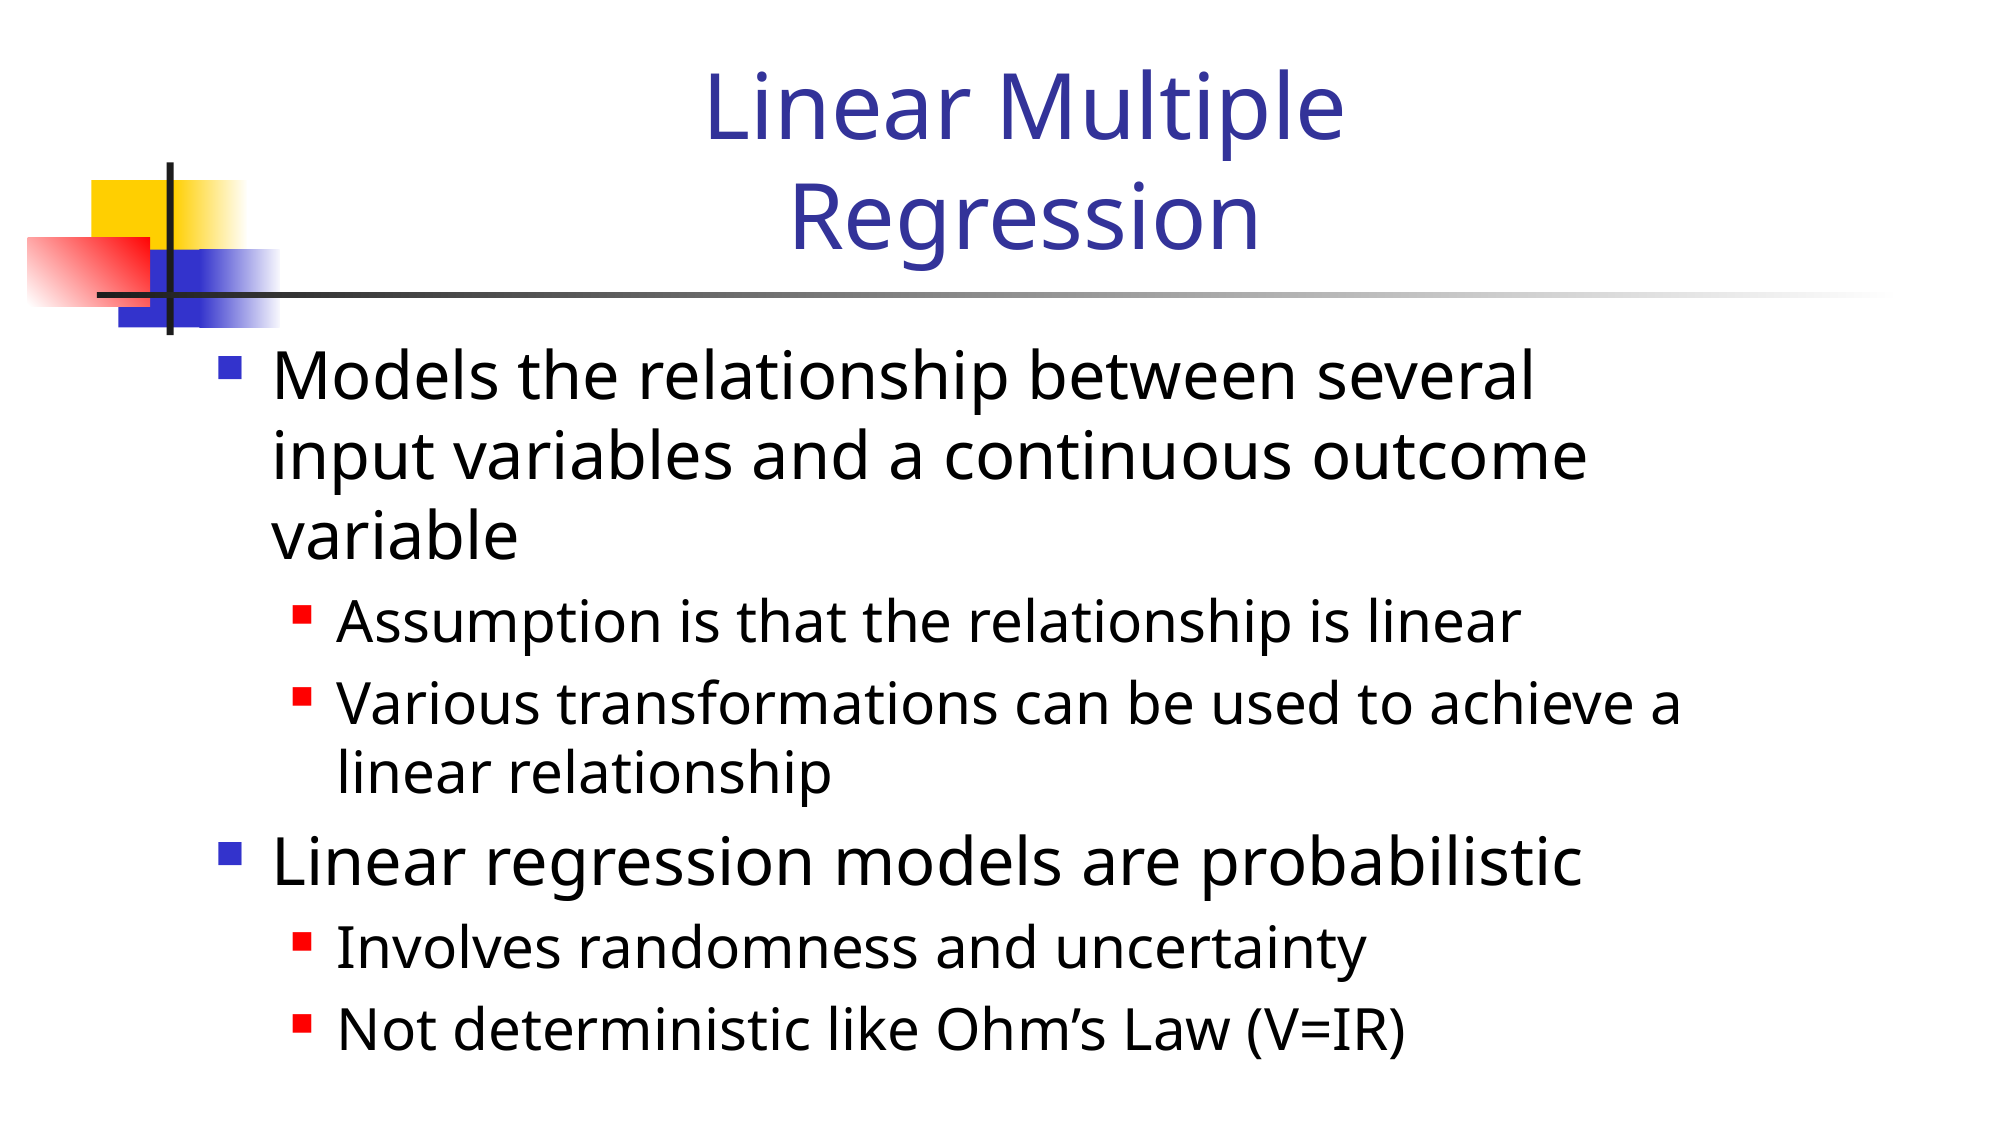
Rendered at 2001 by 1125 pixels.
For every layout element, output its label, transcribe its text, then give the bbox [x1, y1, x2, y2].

list Models the relationship between several input variables and a continuous outcome variable Assumption is that the relationship is linear Various transformations can be used to achieve a linear relationship Linear regression models are probabilistic Involves randomness and uncertainty Not deterministic like Ohm’s Law (V=IR) [199, 324, 1726, 1101]
title Linear Multiple Regression [438, 34, 1613, 276]
